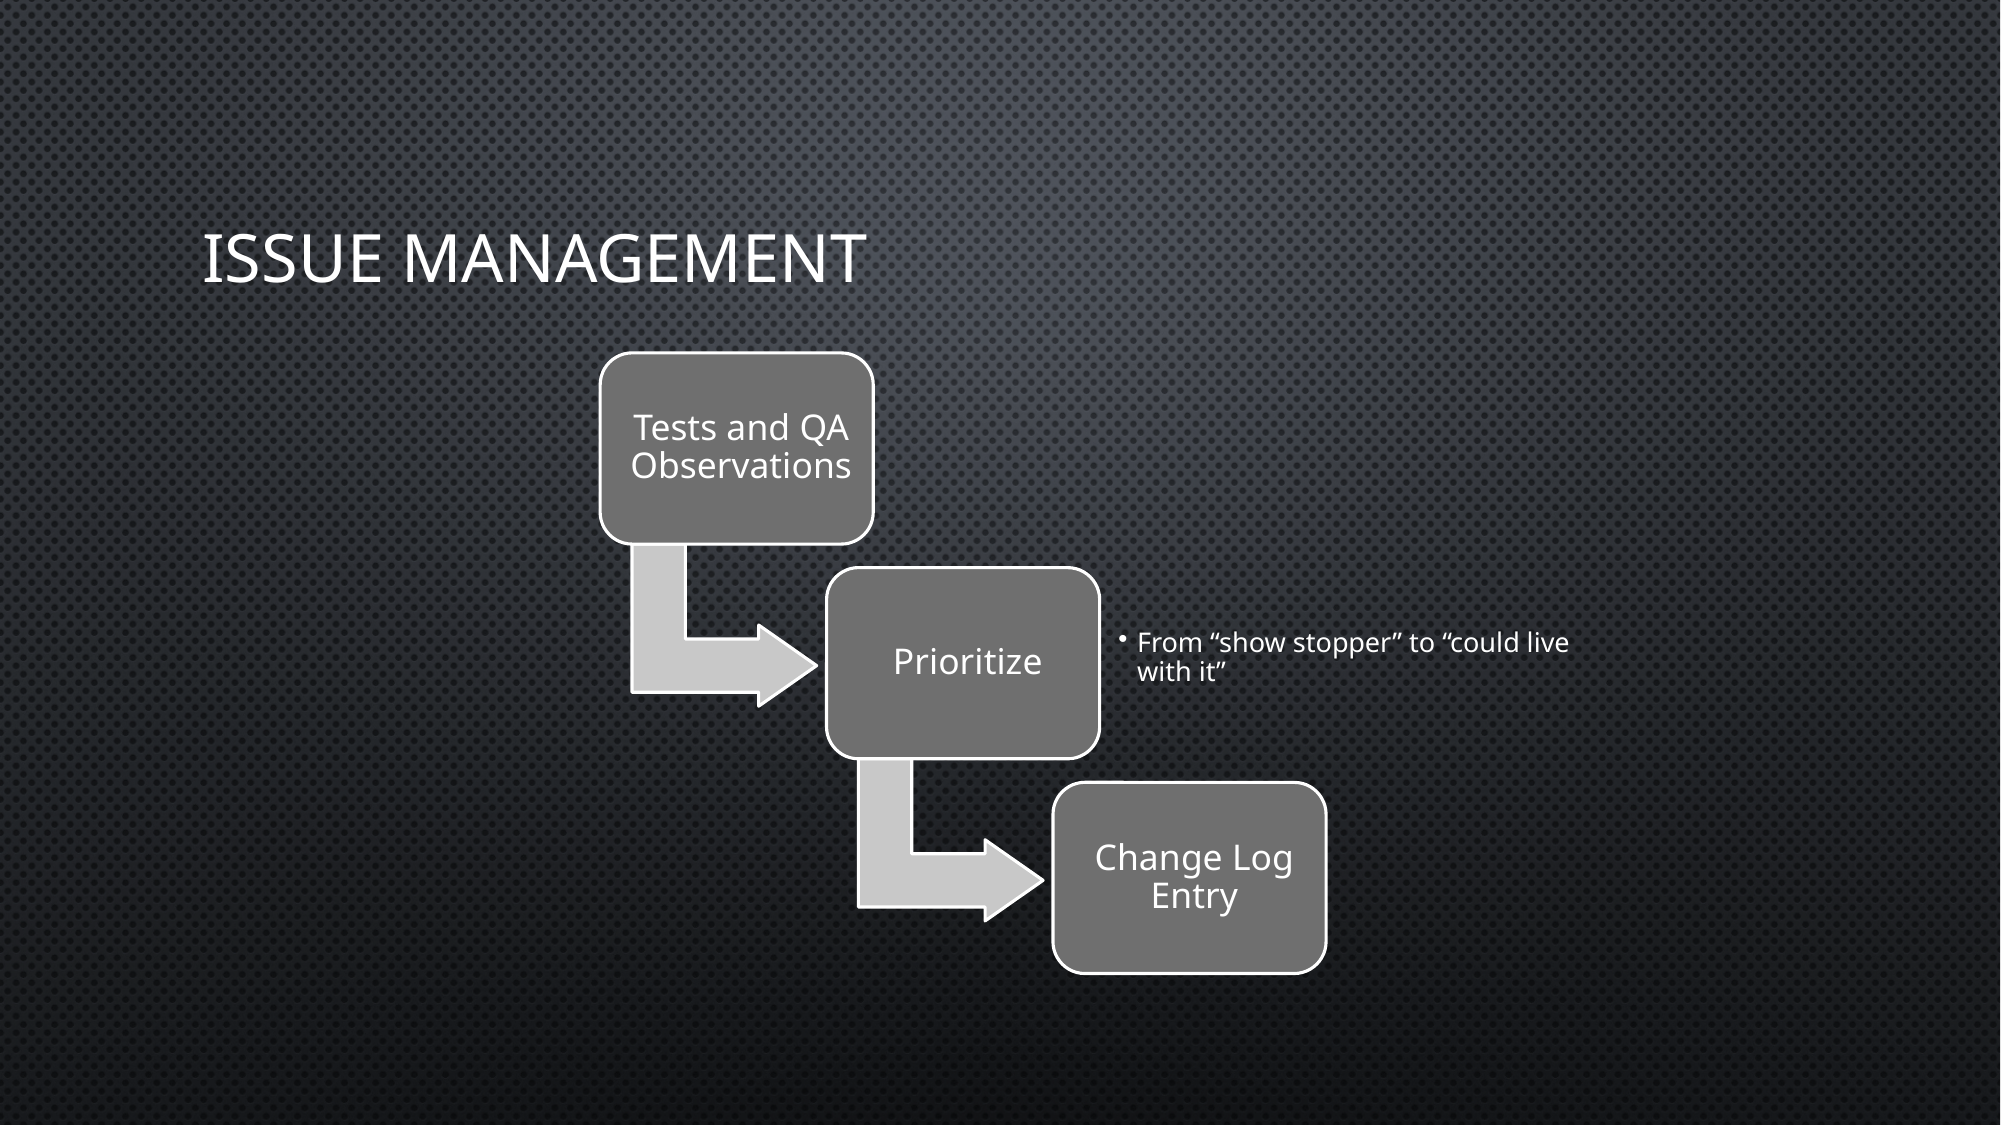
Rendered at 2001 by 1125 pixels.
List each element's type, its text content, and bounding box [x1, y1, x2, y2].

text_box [443, 348, 1682, 978]
title ISSUE Management [187, 99, 1813, 413]
